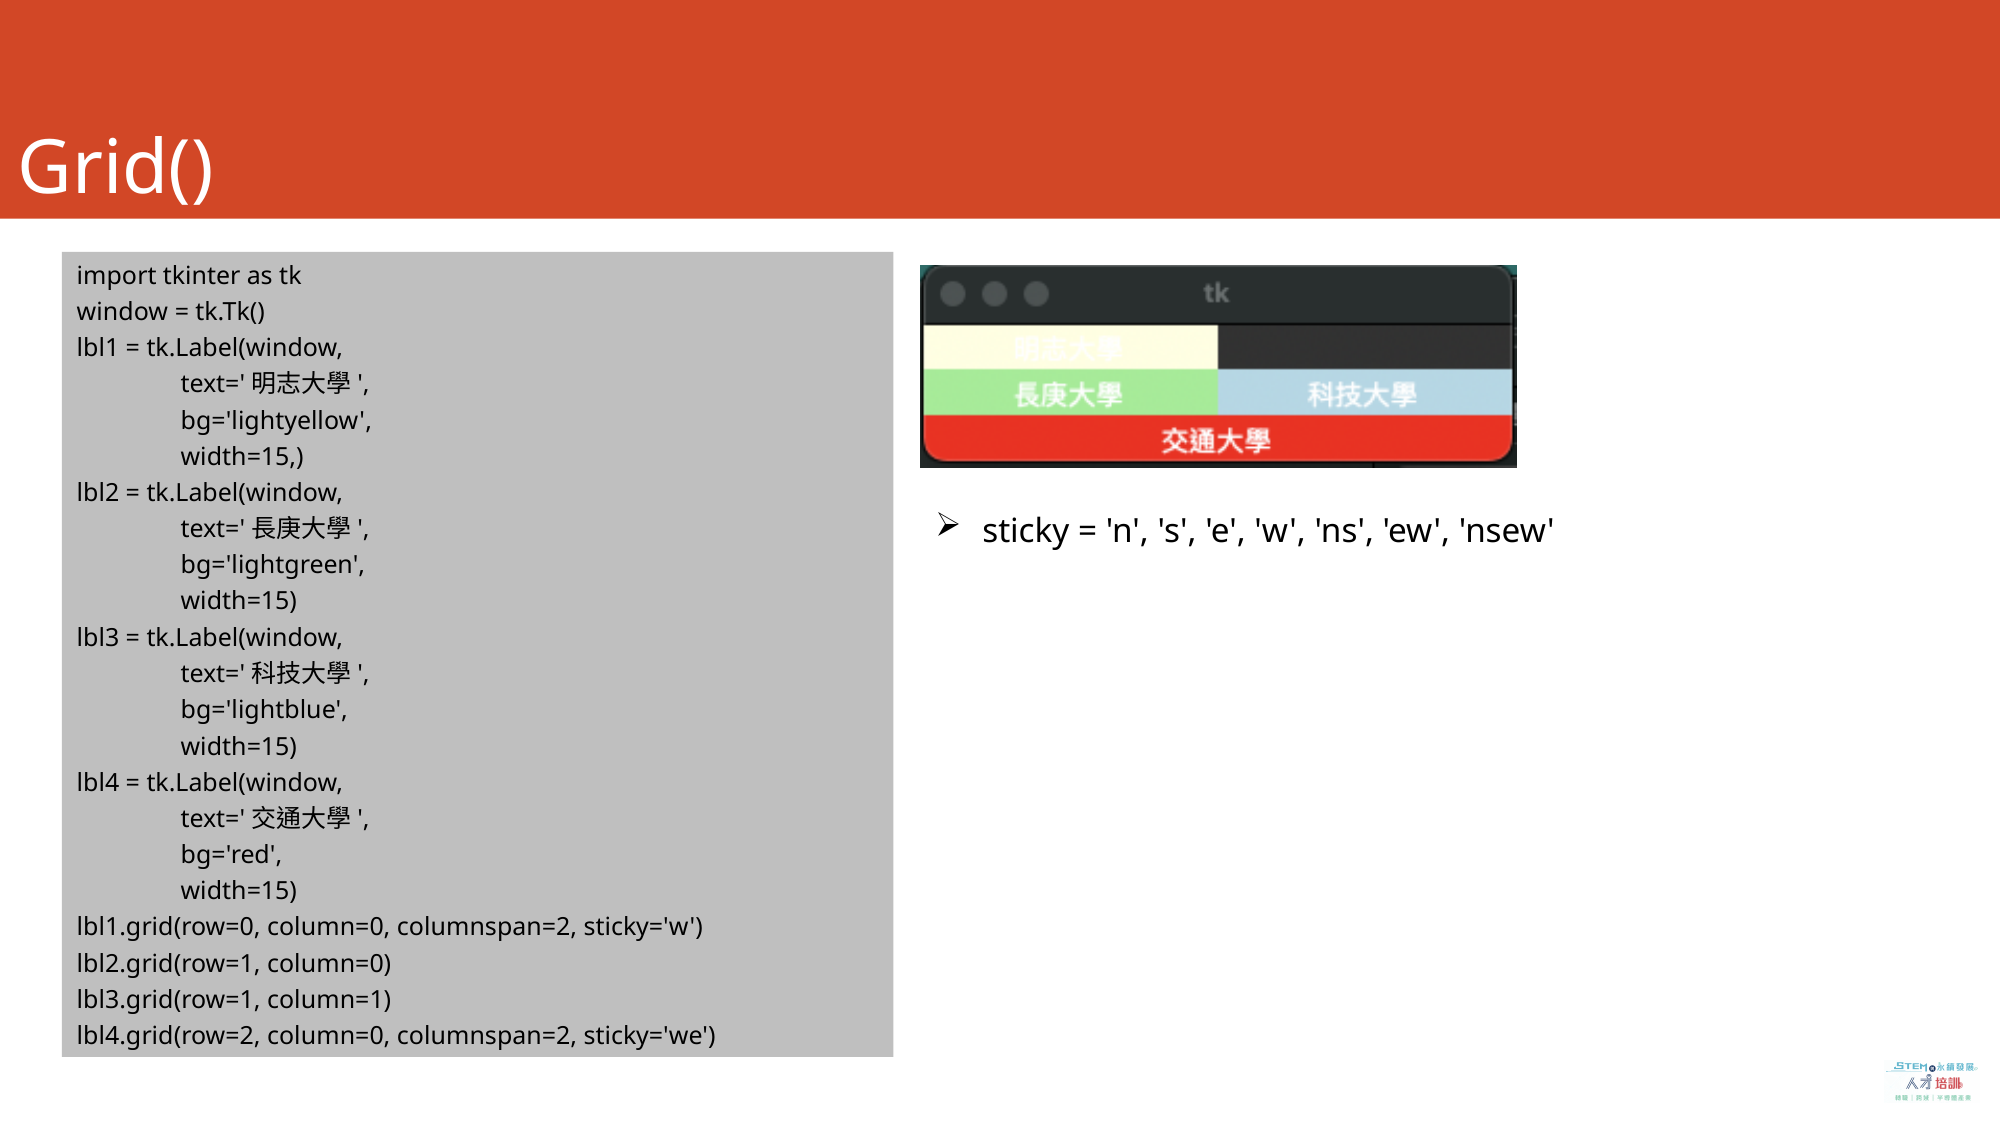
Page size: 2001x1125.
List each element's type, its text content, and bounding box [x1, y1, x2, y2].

picture [1884, 1060, 1980, 1103]
text_box sticky = 'n', 's', 'e', 'w', 'ns', 'ew', 'nsew' [920, 481, 1580, 557]
text_box import tkinter as tk window = tk.Tk() lbl1 = tk.Label(window, text='明志大學', bg='lightyellow', width=15,) lbl2 = tk.Label(window, text='長庚大學', bg='lightgreen', width=15) lbl3 = tk.Label(window, text='科技大學', bg='lightblue', width=15) lbl4 = tk.Label(window, text='交通大學', bg='red', width=15) lbl1.grid(row=0, column=0, columnspan=2, sticky='w') lbl2.grid(row=1, column=0) lbl3.grid(row=1, column=1) lbl4.grid(row=2, column=0, columnspan=2, sticky='we') [61, 251, 894, 1057]
title Grid() [2, 17, 1767, 217]
picture [920, 265, 1517, 468]
